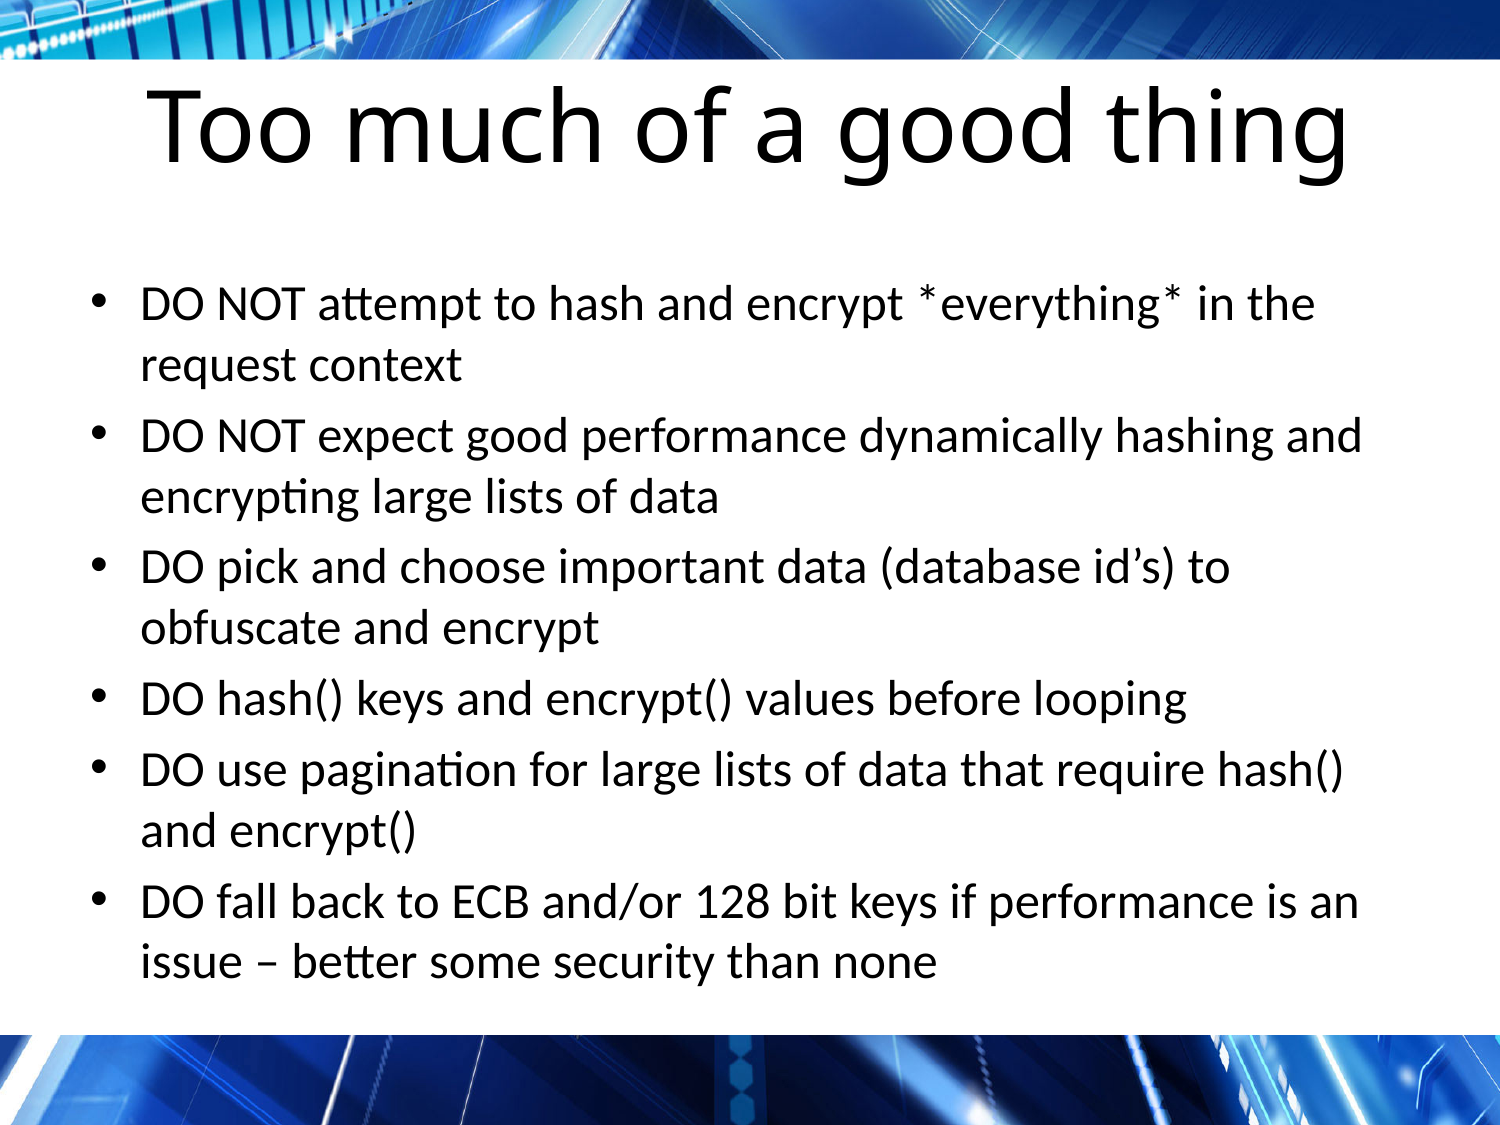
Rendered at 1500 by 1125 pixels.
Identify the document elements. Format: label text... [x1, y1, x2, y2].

title Too much of a good thing [75, 45, 1425, 200]
picture [0, 0, 1500, 1125]
list DO NOT attempt to hash and encrypt *everything* in the request context DO NOT expect good performance dynamically hashing and encrypting large lists of data DO pick and choose important data (database id’s) to obfuscate and encrypt DO hash() keys and encrypt() values before looping DO use pagination for large lists of data that require hash() and encrypt() DO fall back to ECB and/or 128 bit keys if performance is an issue – better some security than none [75, 262, 1425, 1005]
